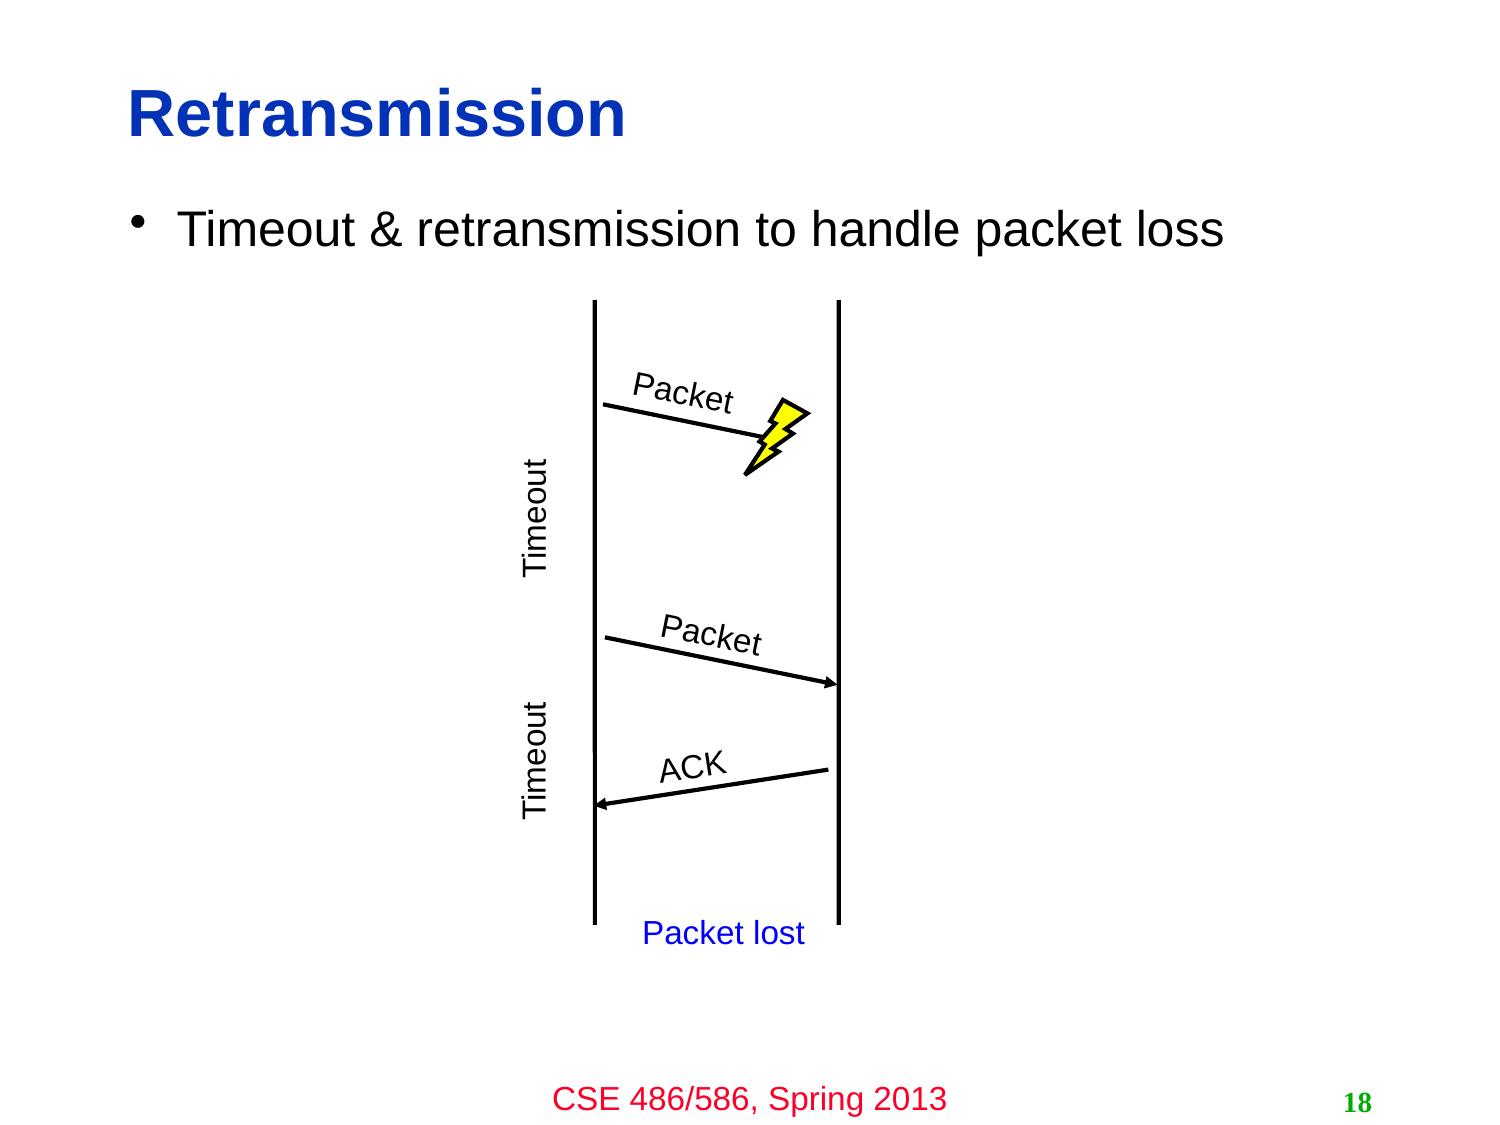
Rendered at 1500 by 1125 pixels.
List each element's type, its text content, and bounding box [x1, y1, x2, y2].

text_box Packet lost [627, 903, 821, 959]
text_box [604, 360, 783, 427]
slide_number 18 [1074, 1076, 1388, 1125]
text_box Timeout [504, 729, 560, 836]
text_box [744, 402, 808, 475]
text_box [607, 603, 846, 669]
list Timeout & retransmission to handle packet loss [114, 195, 1376, 1005]
text_box Timeout [505, 487, 560, 594]
title Retransmission [112, 53, 1310, 176]
text_box Timeout [505, 394, 560, 476]
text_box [582, 728, 821, 795]
text_box Timeout [504, 636, 560, 718]
